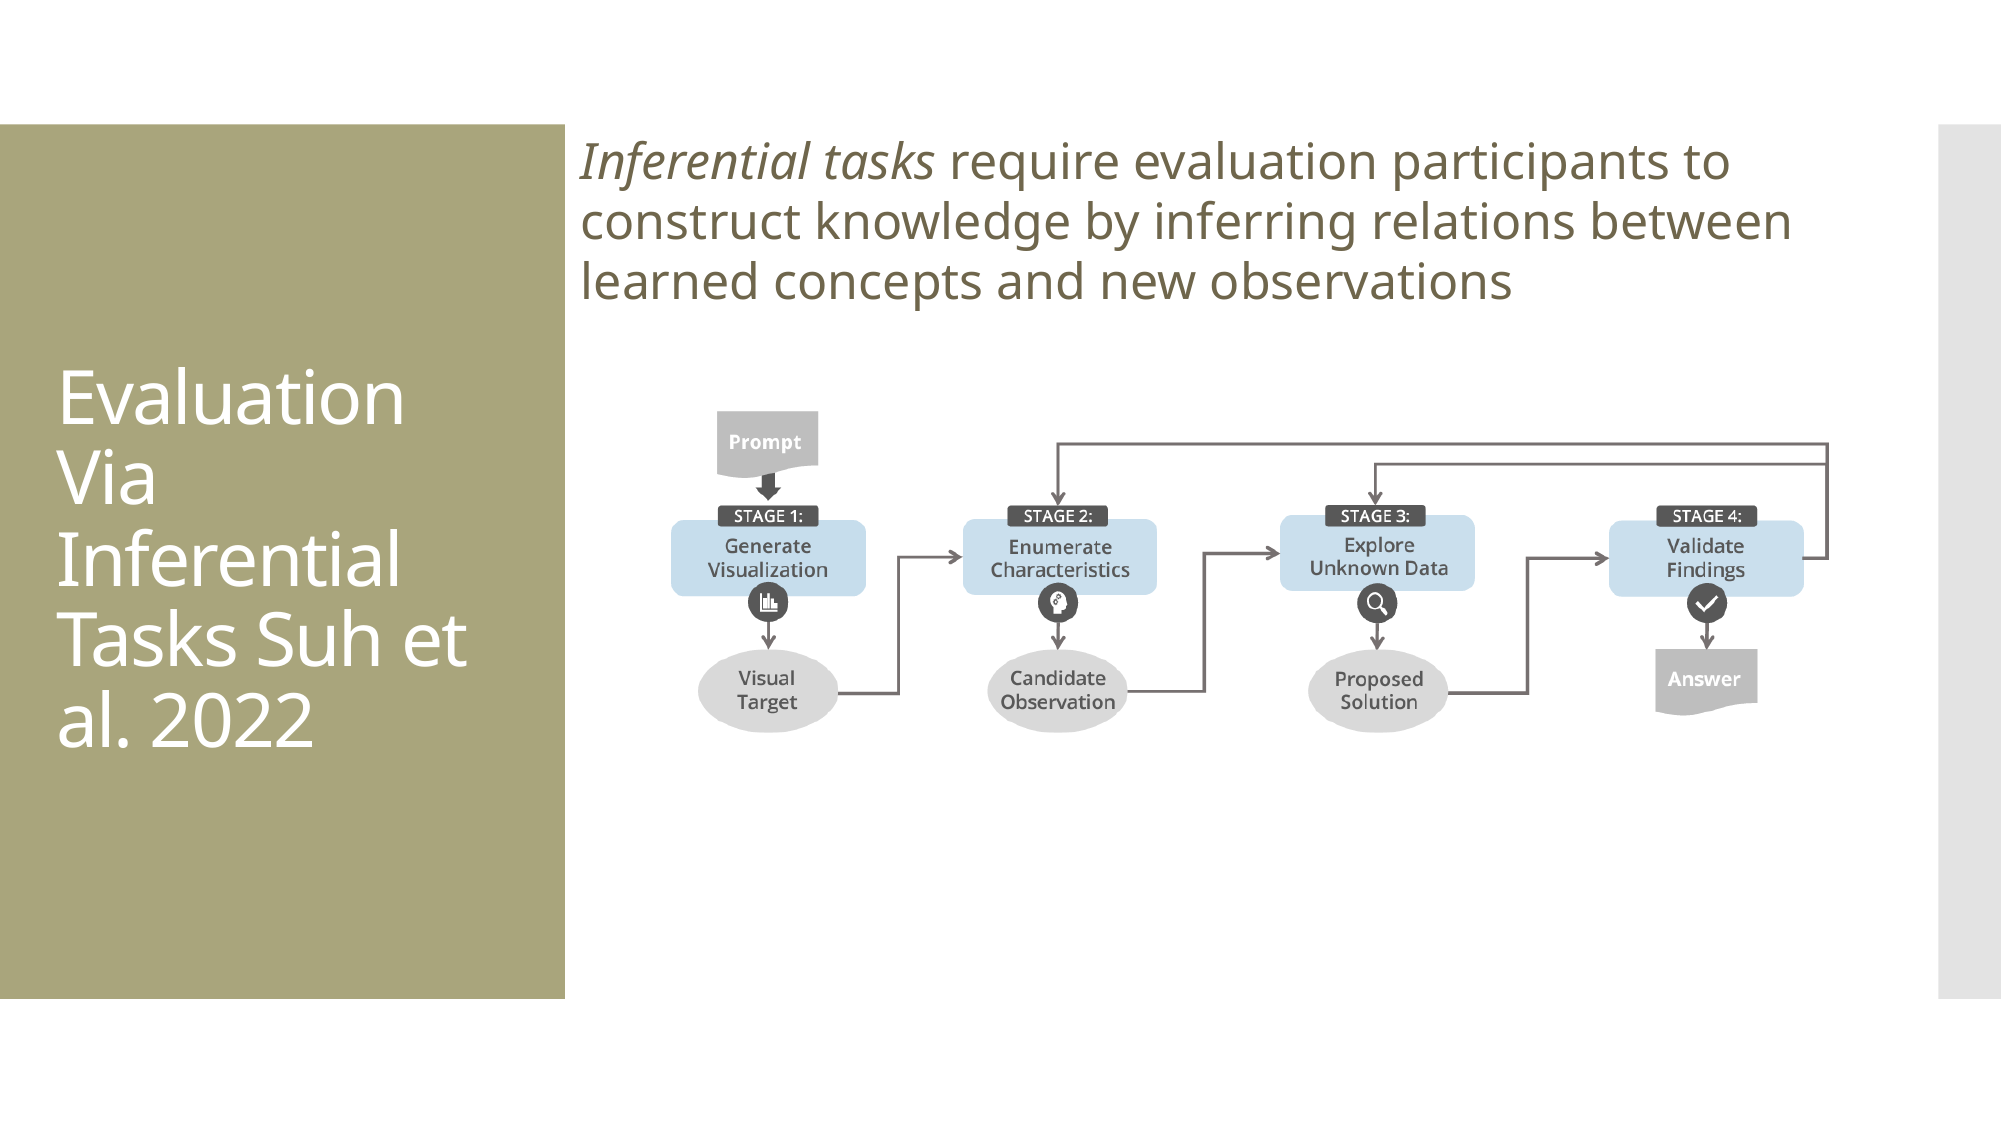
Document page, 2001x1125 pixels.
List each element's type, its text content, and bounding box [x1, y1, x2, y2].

text_box Evaluation Via Inferential Tasks Suh et al. 2022 [41, 184, 525, 940]
picture [608, 370, 1884, 753]
text_box Inferential tasks require evaluation participants to construct knowledge by inferring relations between learned concepts and new observations [578, 101, 1914, 485]
